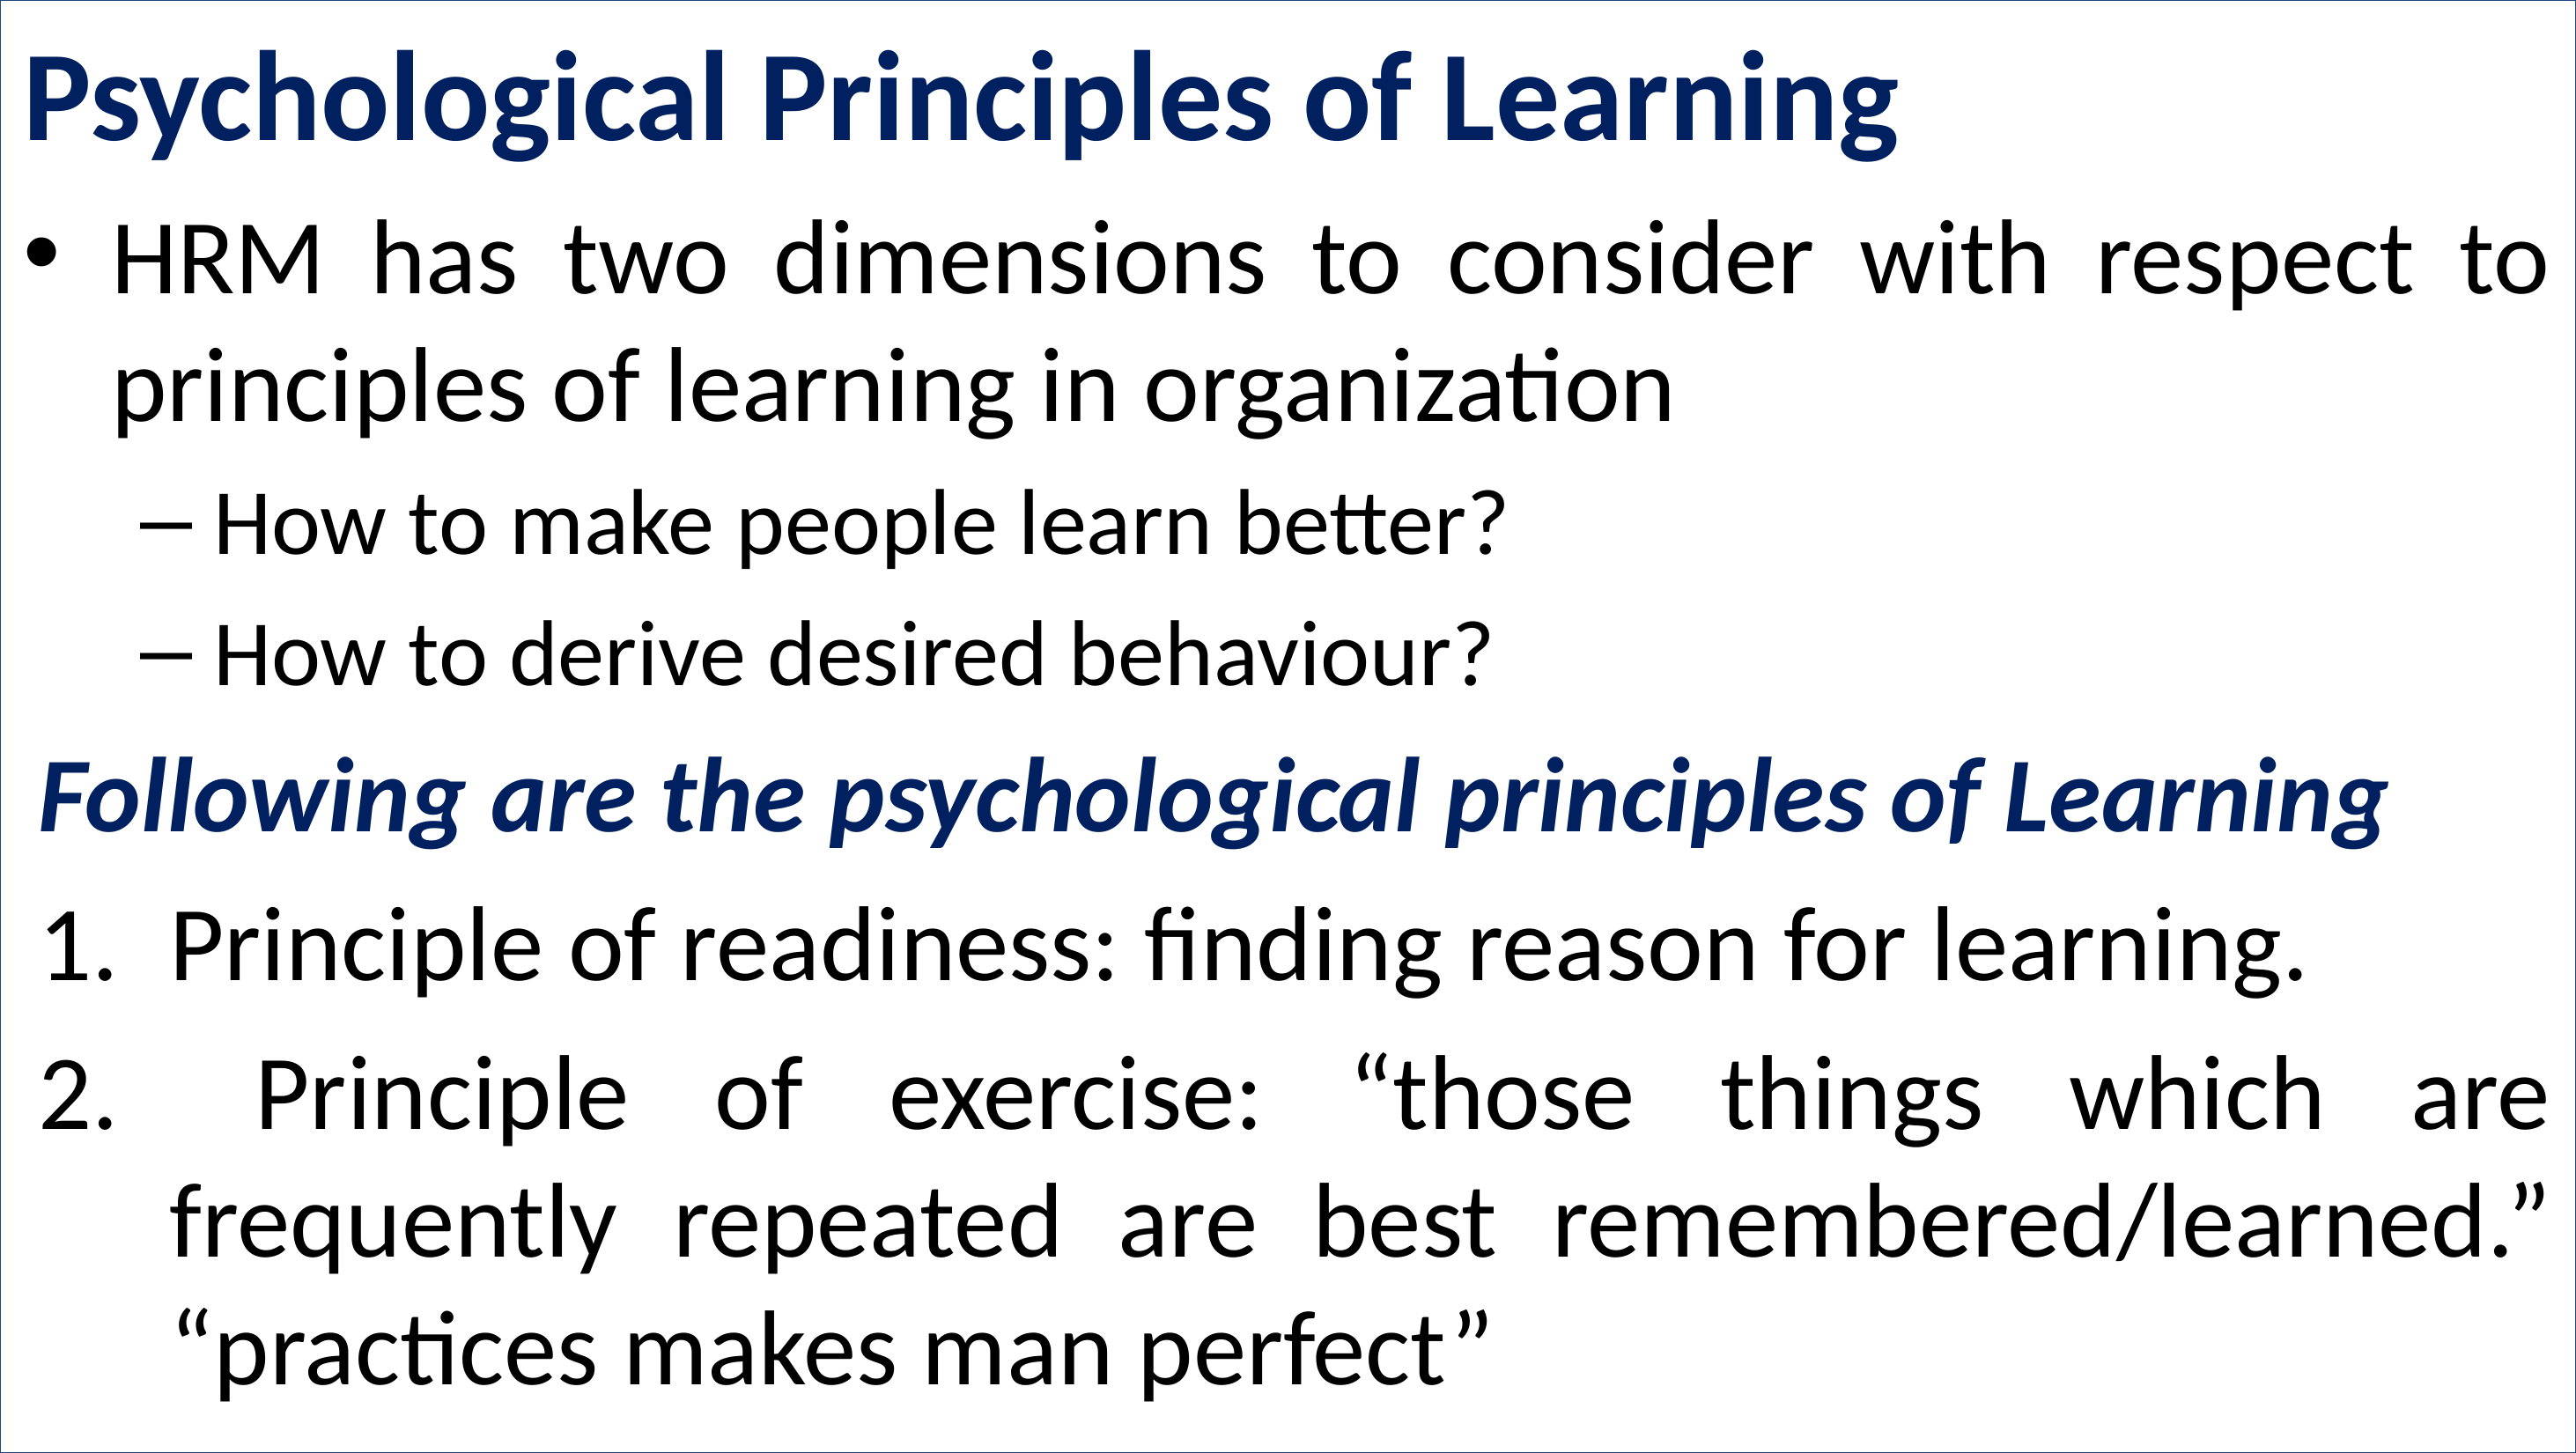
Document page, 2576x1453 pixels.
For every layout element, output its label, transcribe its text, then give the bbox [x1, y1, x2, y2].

list Psychological Principles of Learning HRM has two dimensions to consider with respect to principles of learning in organization How to make people learn better? How to derive desired behaviour? Following are the psychological principles of Learning Principle of readiness: finding reason for learning. Principle of exercise: “those things which are frequently repeated are best remembered/learned.” “practices makes man perfect” [0, 0, 2576, 1453]
